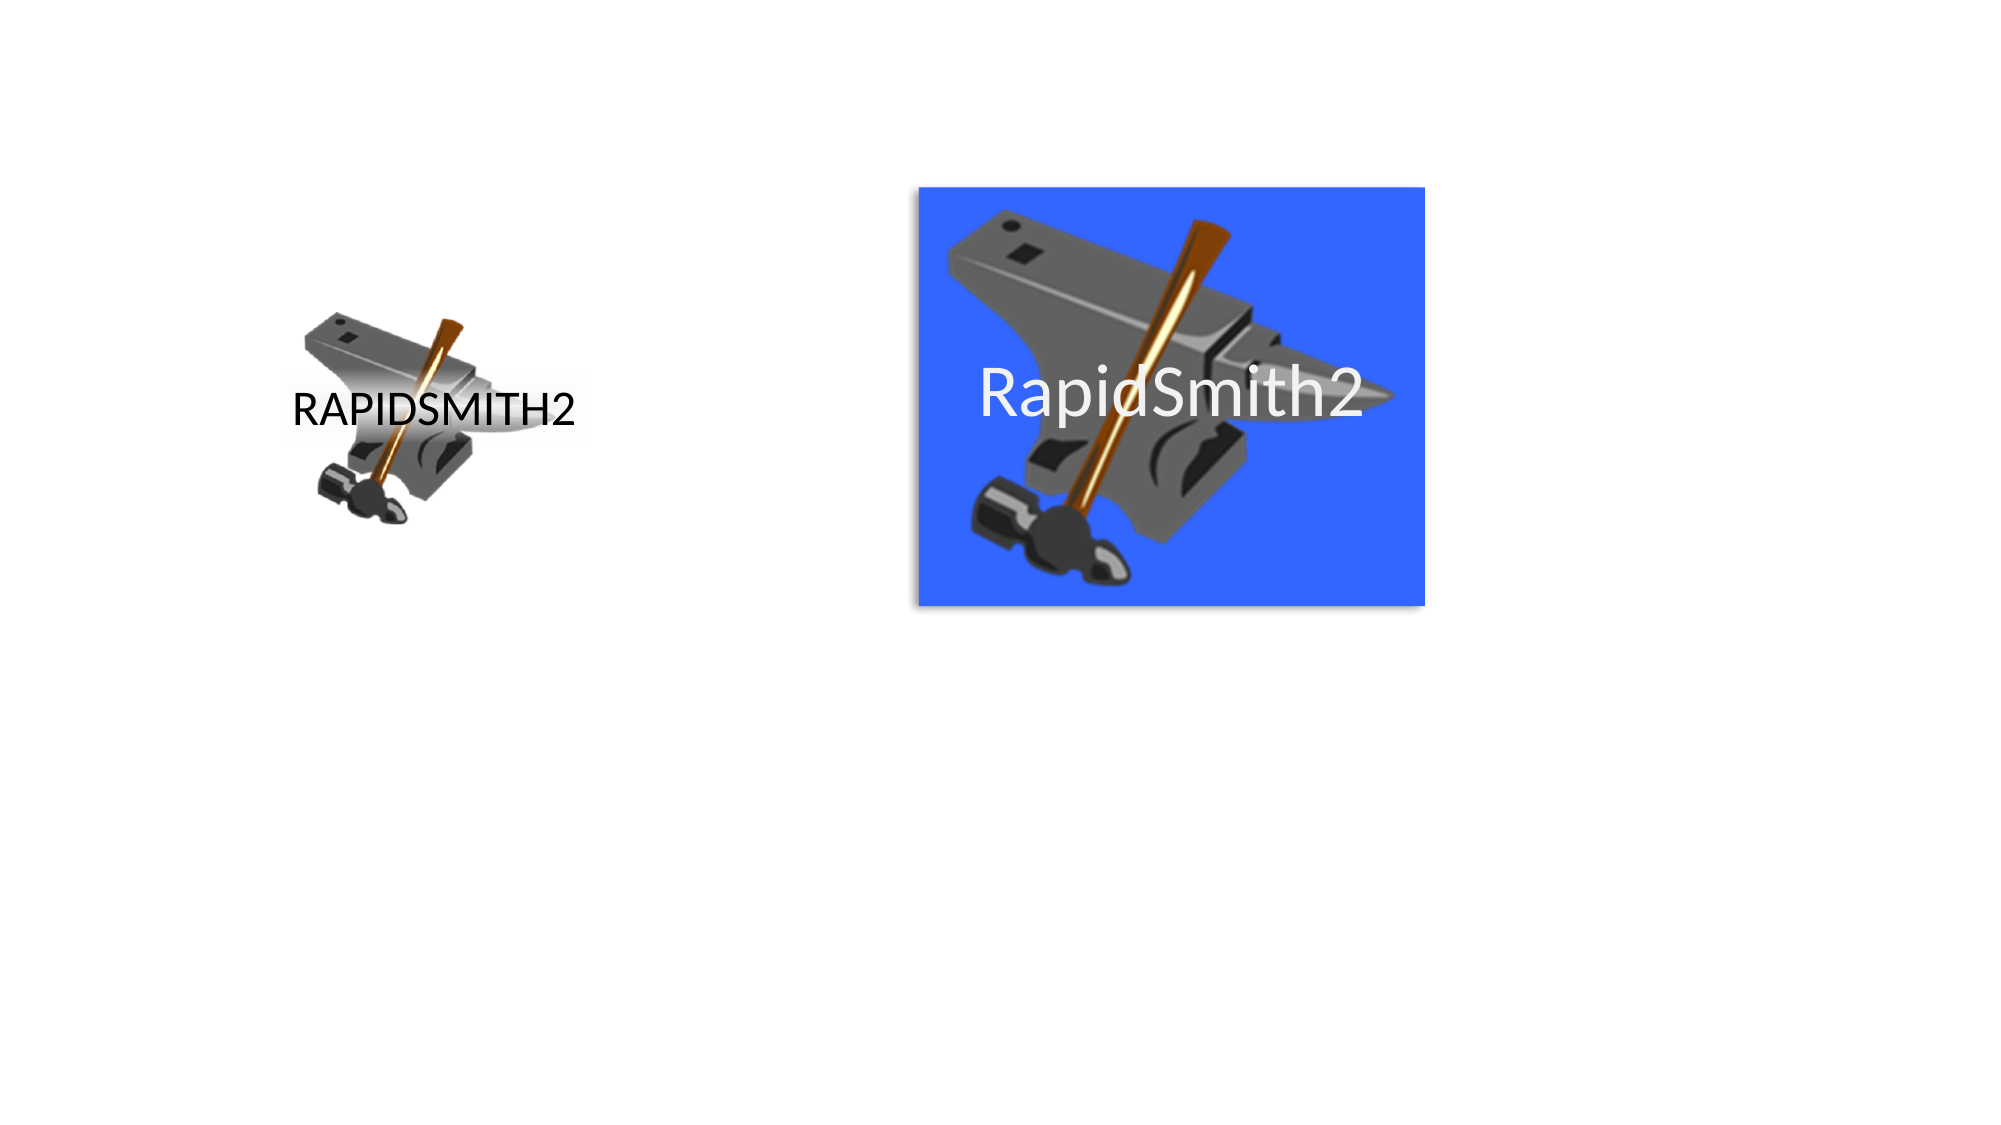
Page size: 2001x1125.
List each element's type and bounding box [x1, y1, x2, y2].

text_box [918, 187, 1425, 607]
text_box [296, 312, 572, 525]
